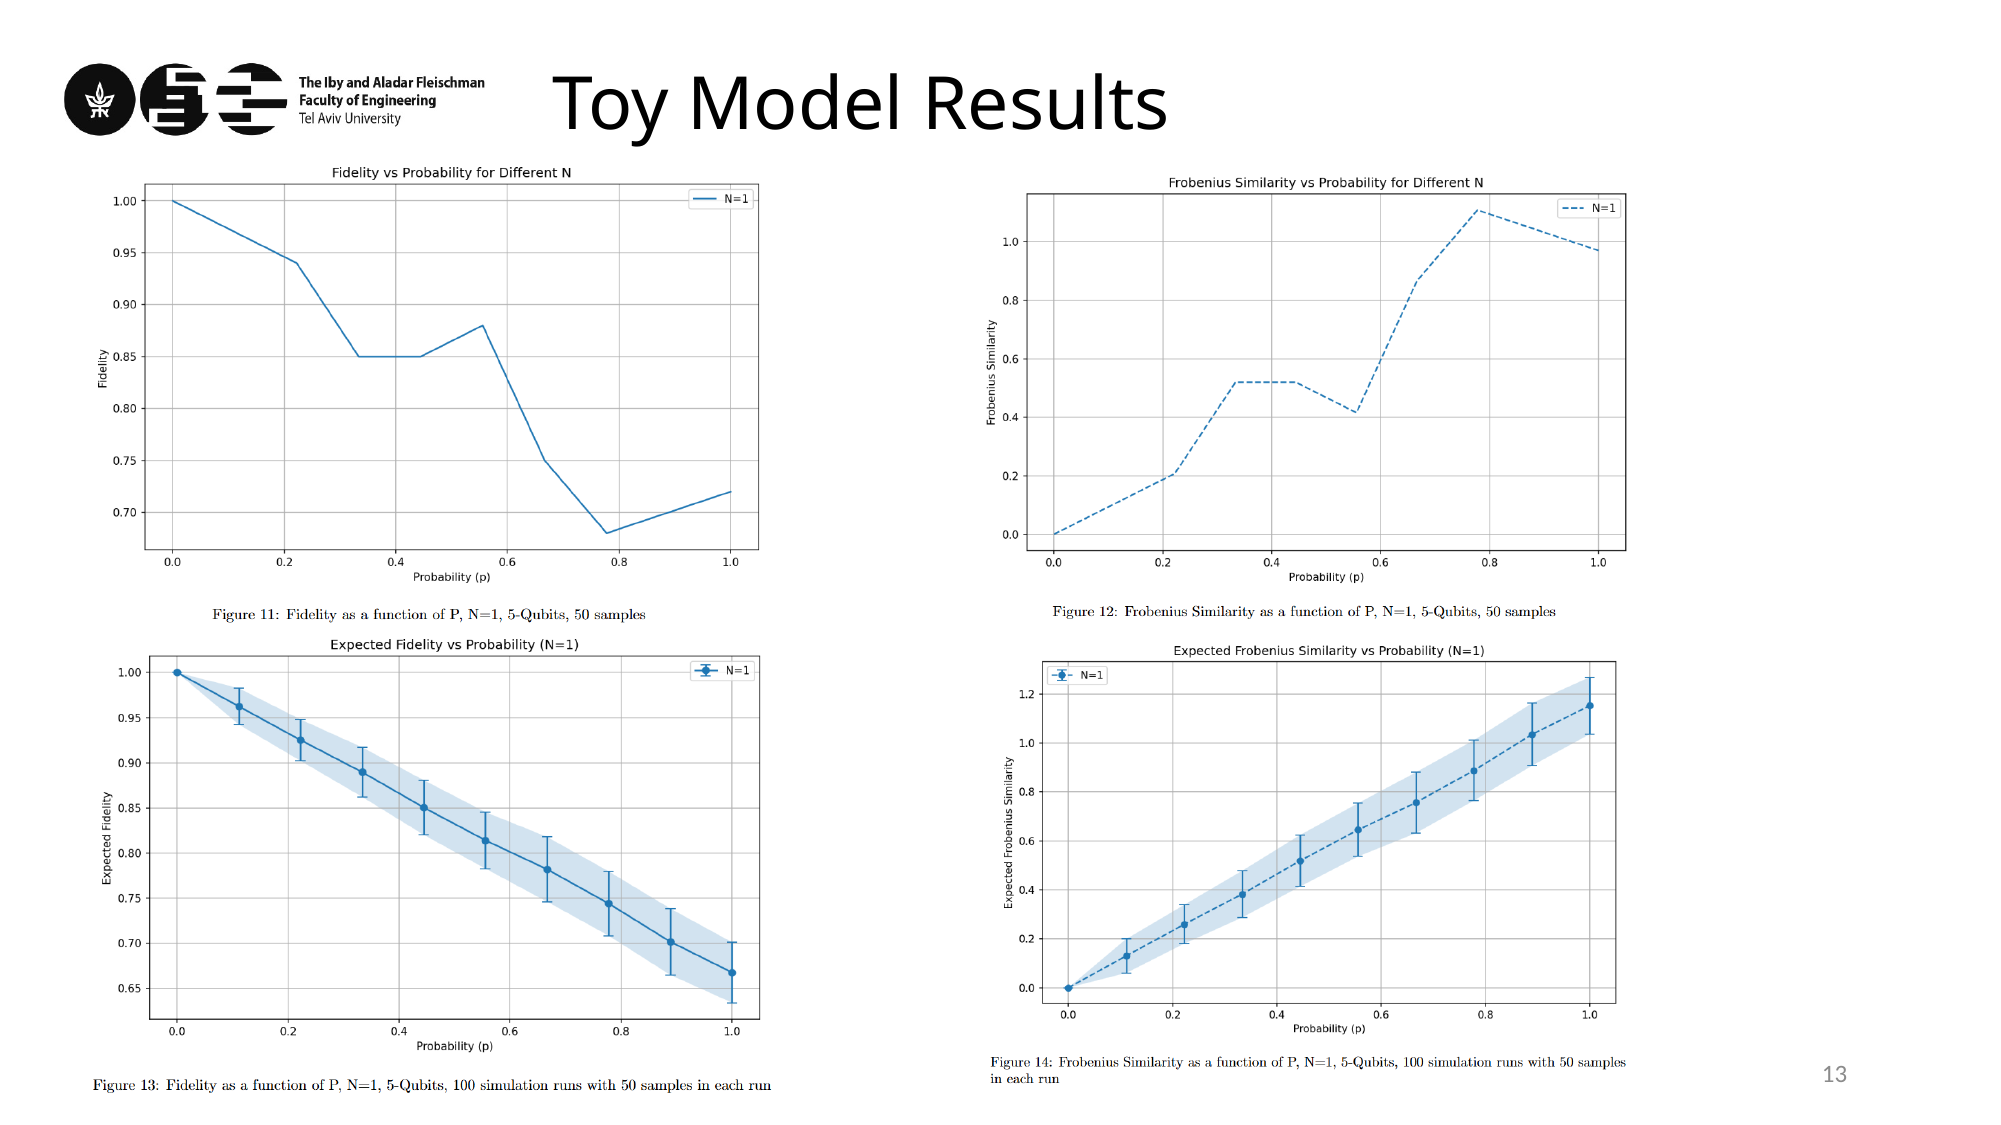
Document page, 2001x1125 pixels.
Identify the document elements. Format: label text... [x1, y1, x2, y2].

picture [978, 167, 1638, 1102]
title Toy Model Results [537, 58, 1772, 153]
picture [59, 620, 781, 1101]
picture [43, 44, 524, 155]
slide_number 13 [1412, 1042, 1863, 1103]
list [90, 154, 769, 637]
